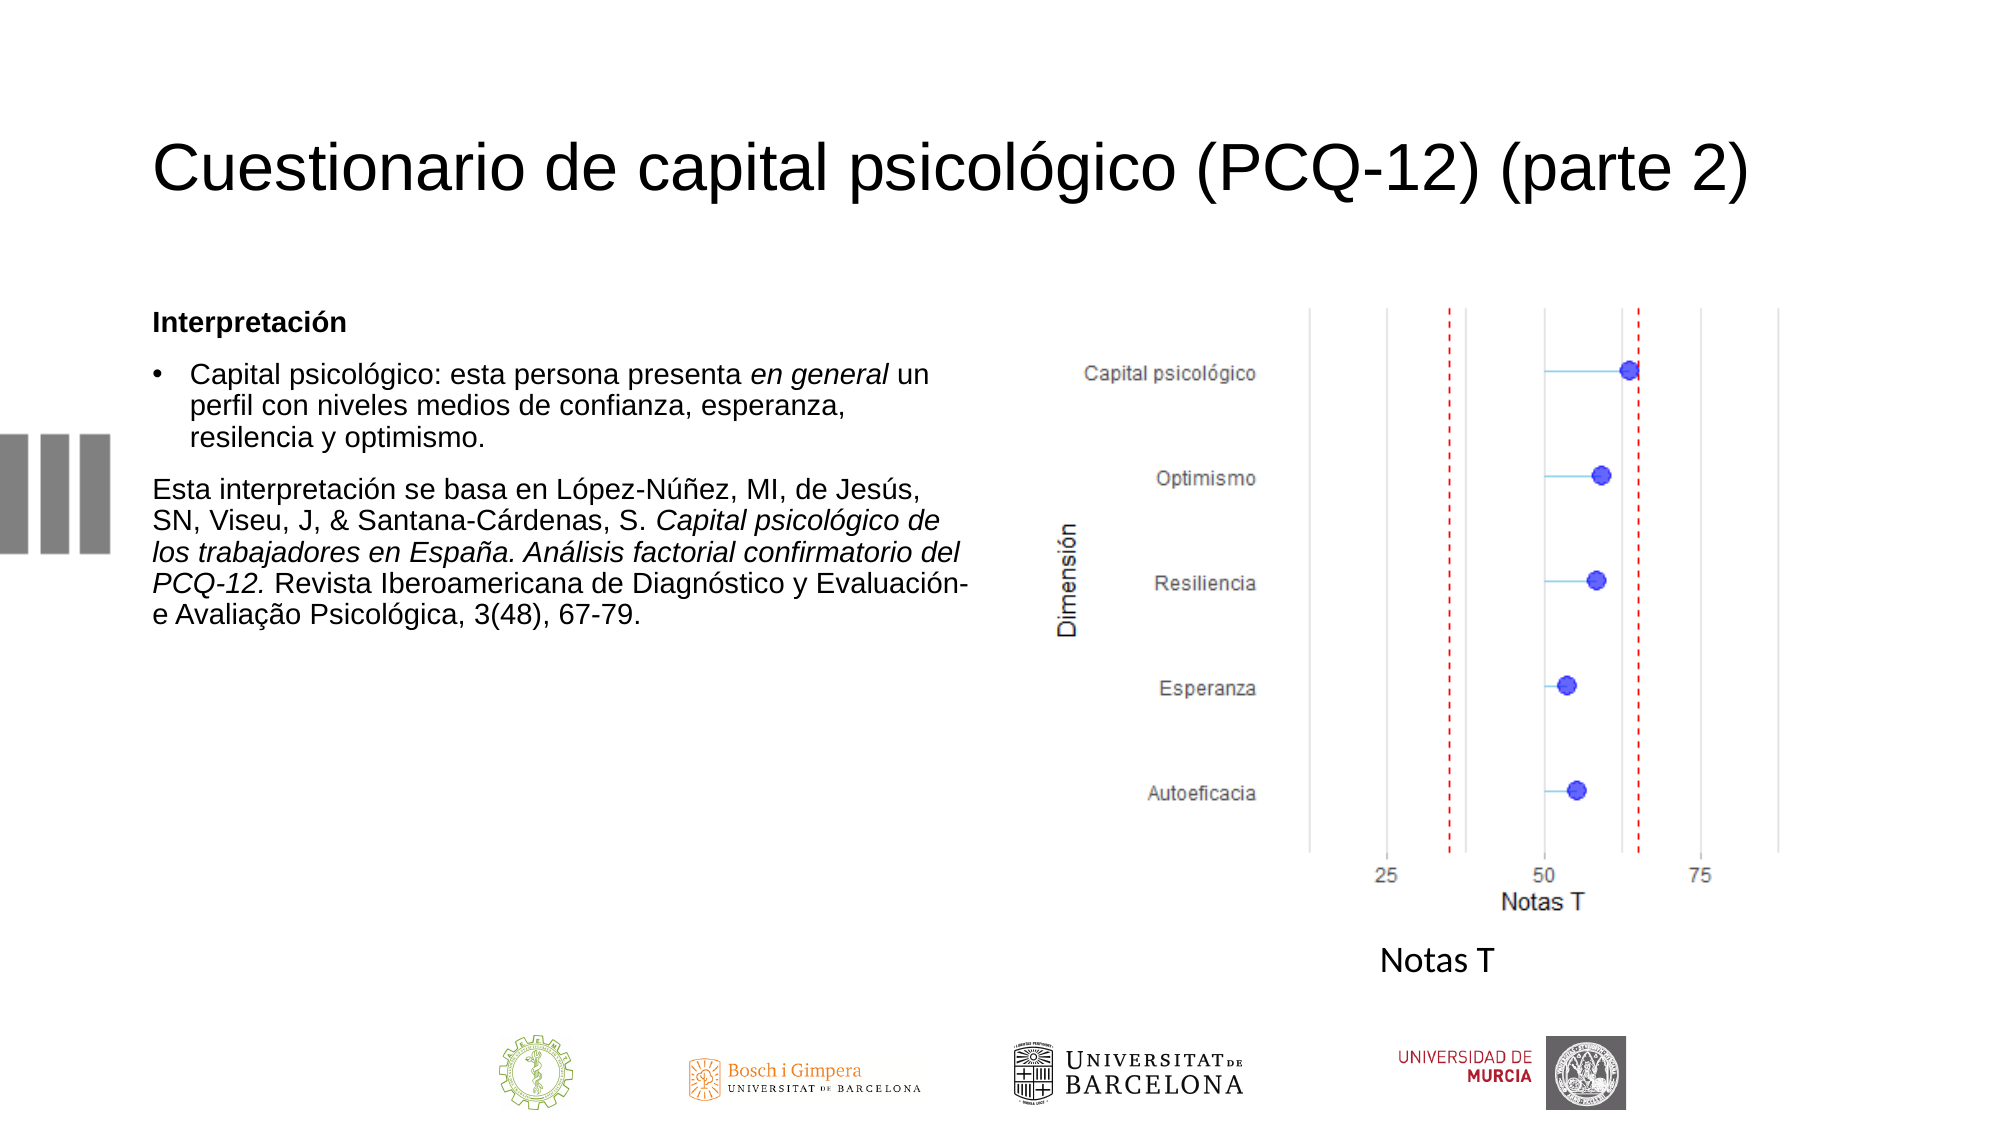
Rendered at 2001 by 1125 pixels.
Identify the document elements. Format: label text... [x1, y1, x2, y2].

picture [1331, 1036, 1627, 1110]
picture [1043, 297, 1832, 928]
picture [1014, 1042, 1243, 1105]
text_box Notas T [1012, 927, 1863, 1011]
picture [0, 420, 123, 563]
picture [499, 1035, 573, 1110]
picture [684, 1031, 926, 1125]
title Cuestionario de capital psicológico (PCQ-12) (parte 2) [137, 59, 1863, 278]
list Interpretación Capital psicológico: esta persona presenta en general un perfil con niveles medios de confianza, esperanza, resilencia y optimismo. Esta interpretación se basa en López-Núñez, MI, de Jesús, SN, Viseu, J, & Santana-Cárdenas, S. Capital psicológico de los trabajadores en España. Análisis factorial confirmatorio del PCQ-12. Revista Iberoamericana de Diagnóstico y Evaluación-e Avaliação Psicológica, 3(48), 67-79. [137, 299, 988, 1014]
